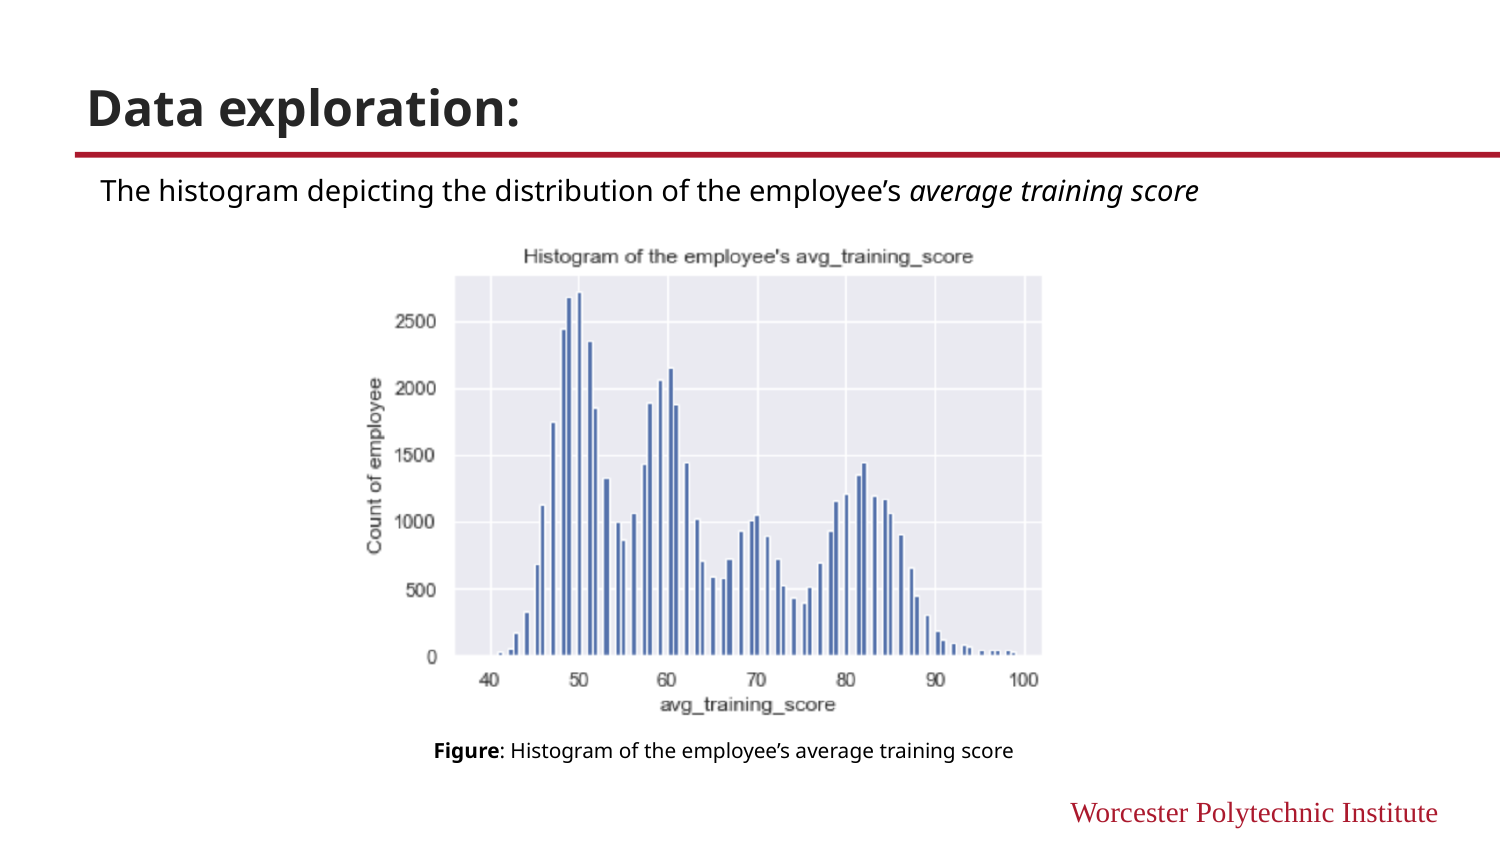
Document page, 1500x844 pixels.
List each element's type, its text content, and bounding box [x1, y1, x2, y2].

title Data exploration: [75, 43, 1425, 142]
picture [363, 239, 1050, 723]
text_box The histogram depicting the distribution of the employee’s average training score [85, 157, 1362, 258]
text_box Figure: Histogram of the employee’s average training score [338, 722, 1109, 803]
